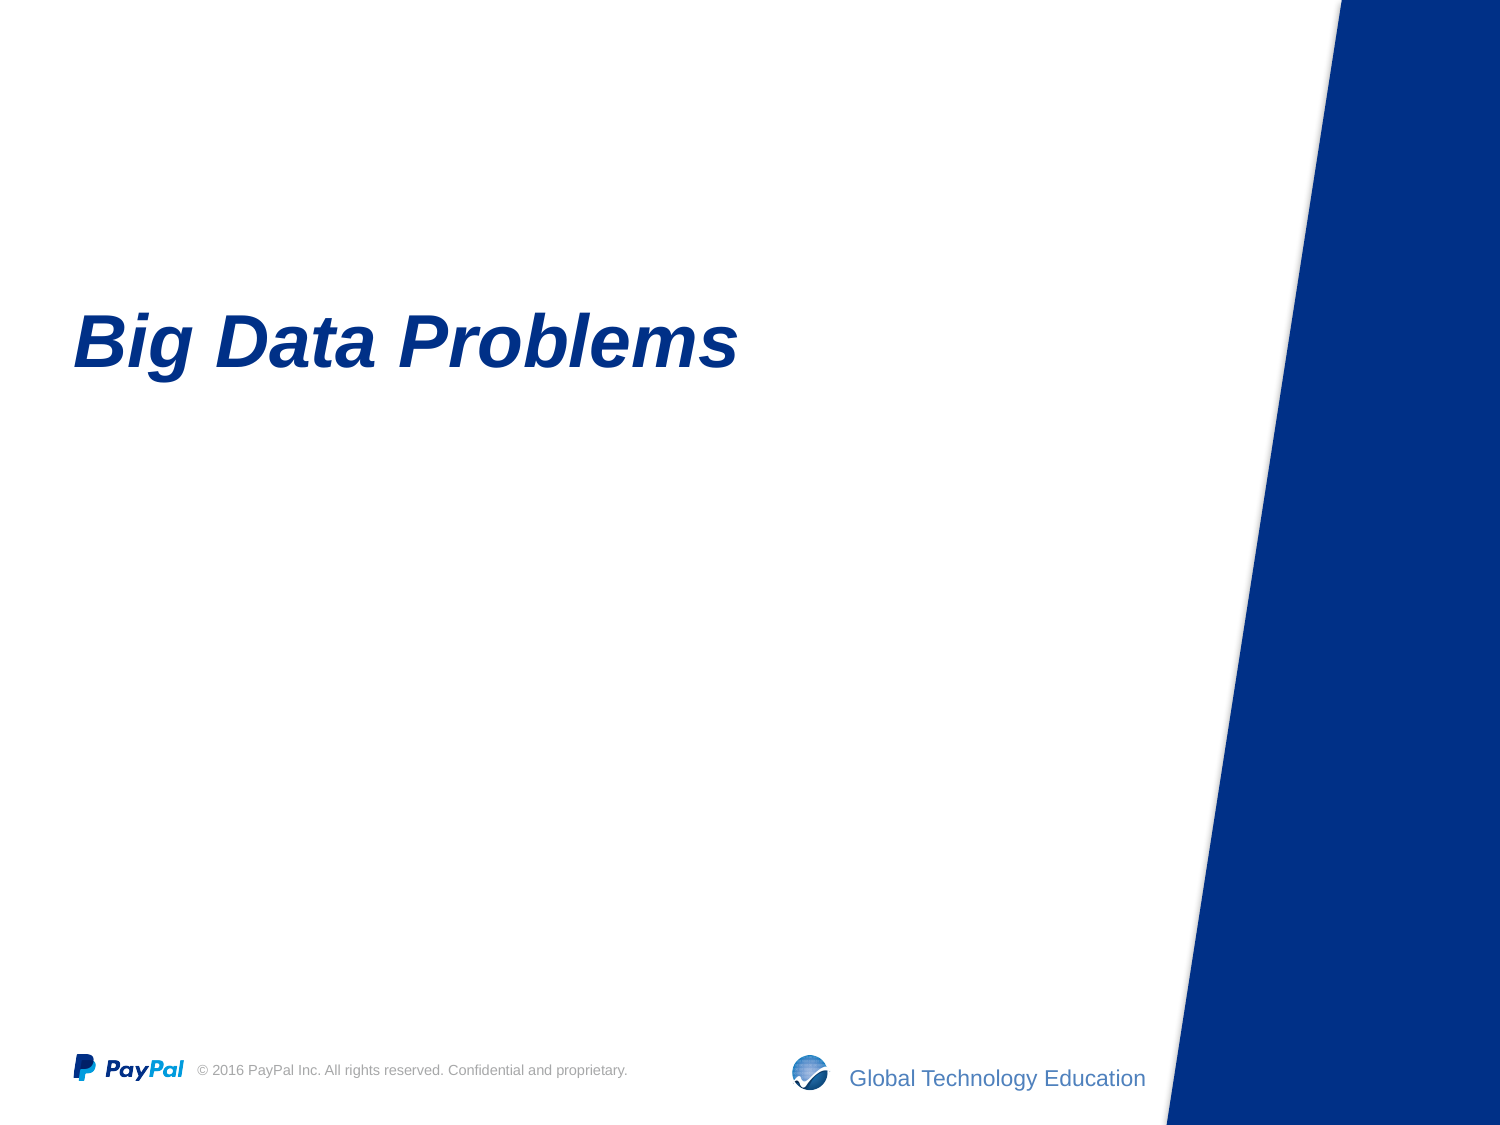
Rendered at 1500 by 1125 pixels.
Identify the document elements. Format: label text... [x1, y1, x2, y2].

list Big Data Problems [73, 285, 951, 747]
picture [73, 1054, 184, 1081]
picture [787, 1050, 834, 1095]
